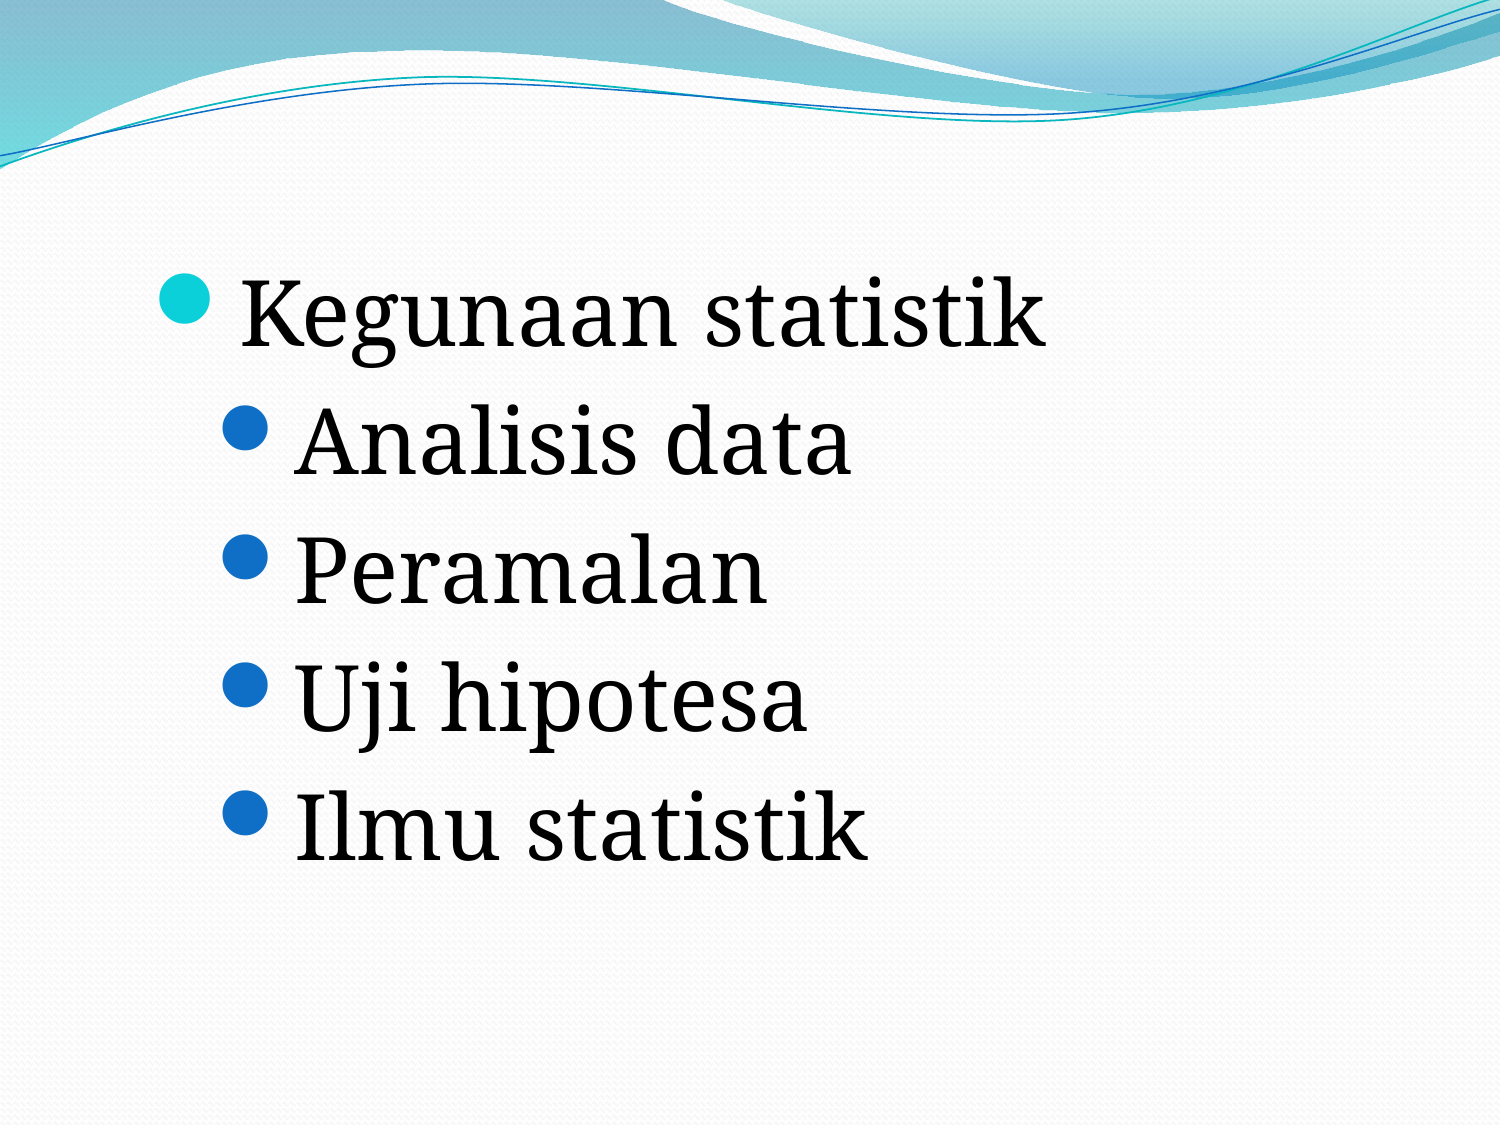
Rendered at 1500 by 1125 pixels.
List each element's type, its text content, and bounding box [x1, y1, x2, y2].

list Kegunaan statistik Analisis data Peramalan Uji hipotesa Ilmu statistik [137, 247, 1413, 986]
